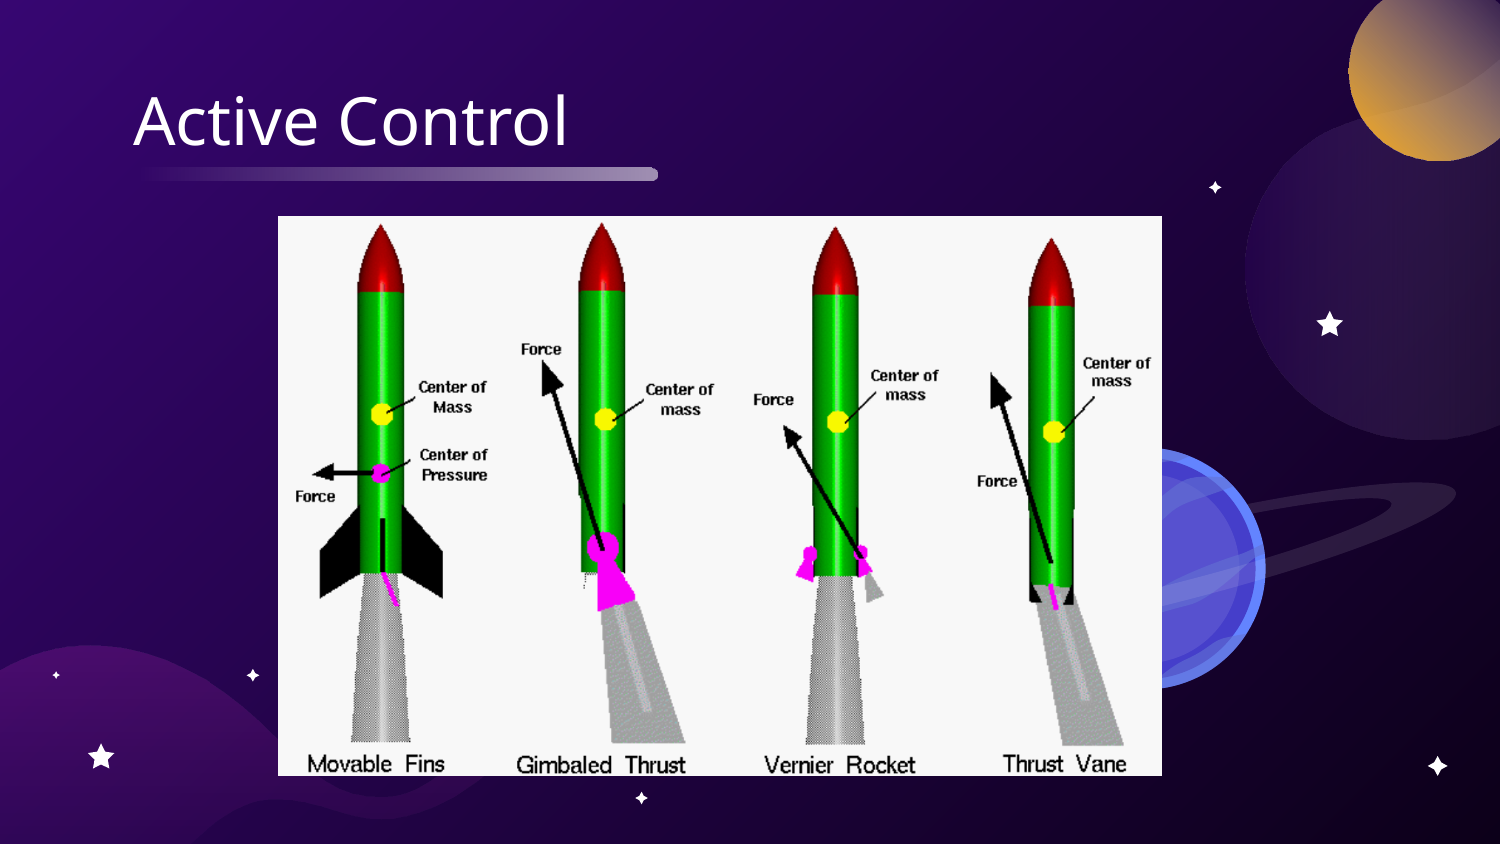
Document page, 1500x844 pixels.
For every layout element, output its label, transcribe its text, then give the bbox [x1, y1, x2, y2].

title Active Control [118, 63, 1382, 161]
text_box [1167, 447, 1462, 690]
text_box [135, 167, 657, 181]
picture [278, 215, 1162, 776]
